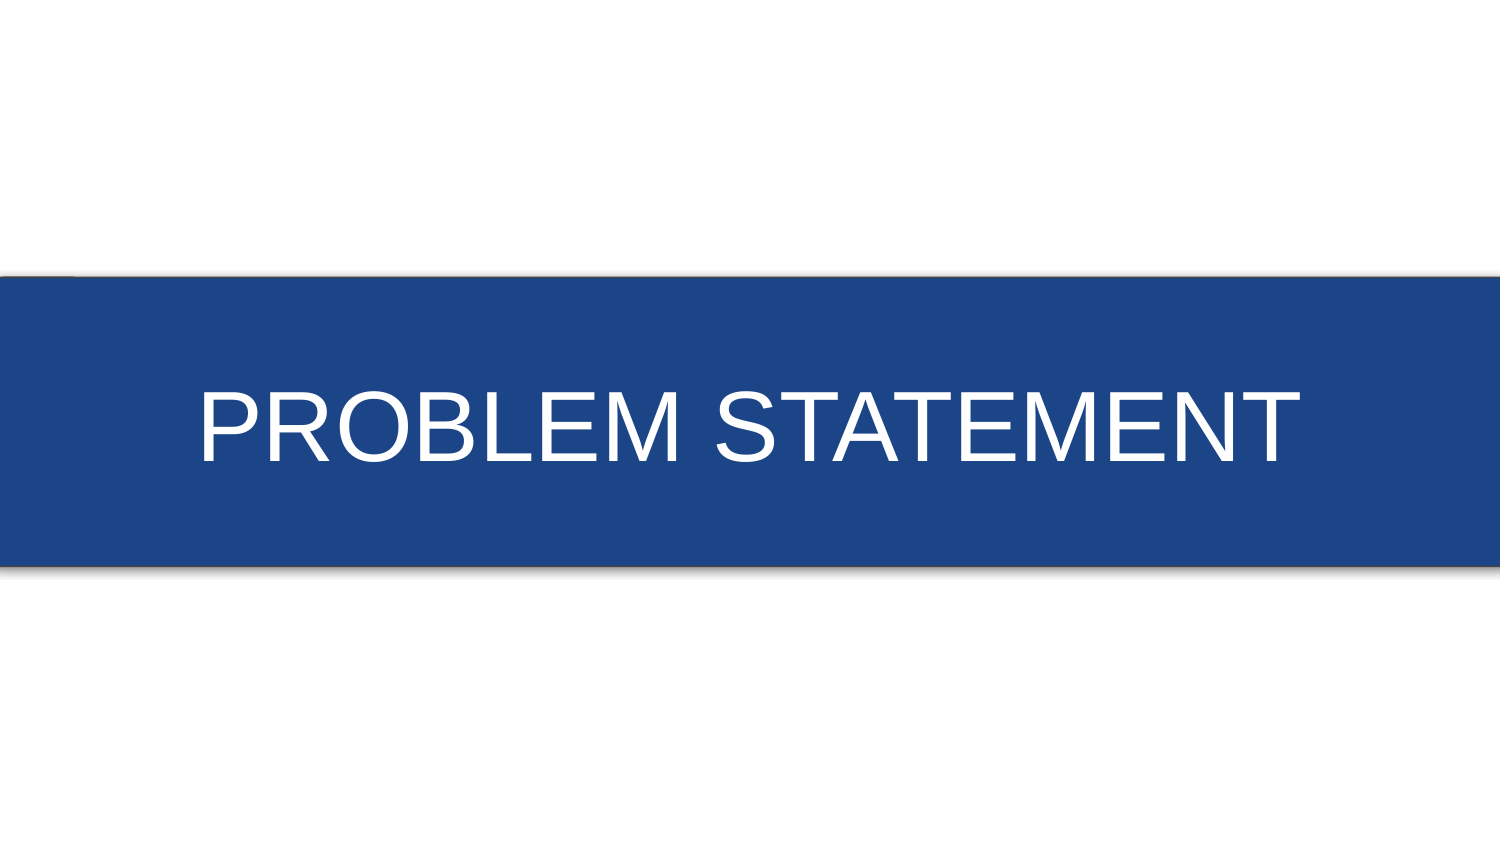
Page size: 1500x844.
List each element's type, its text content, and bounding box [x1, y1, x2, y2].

text_box PROBLEM STATEMENT [0, 277, 1500, 567]
